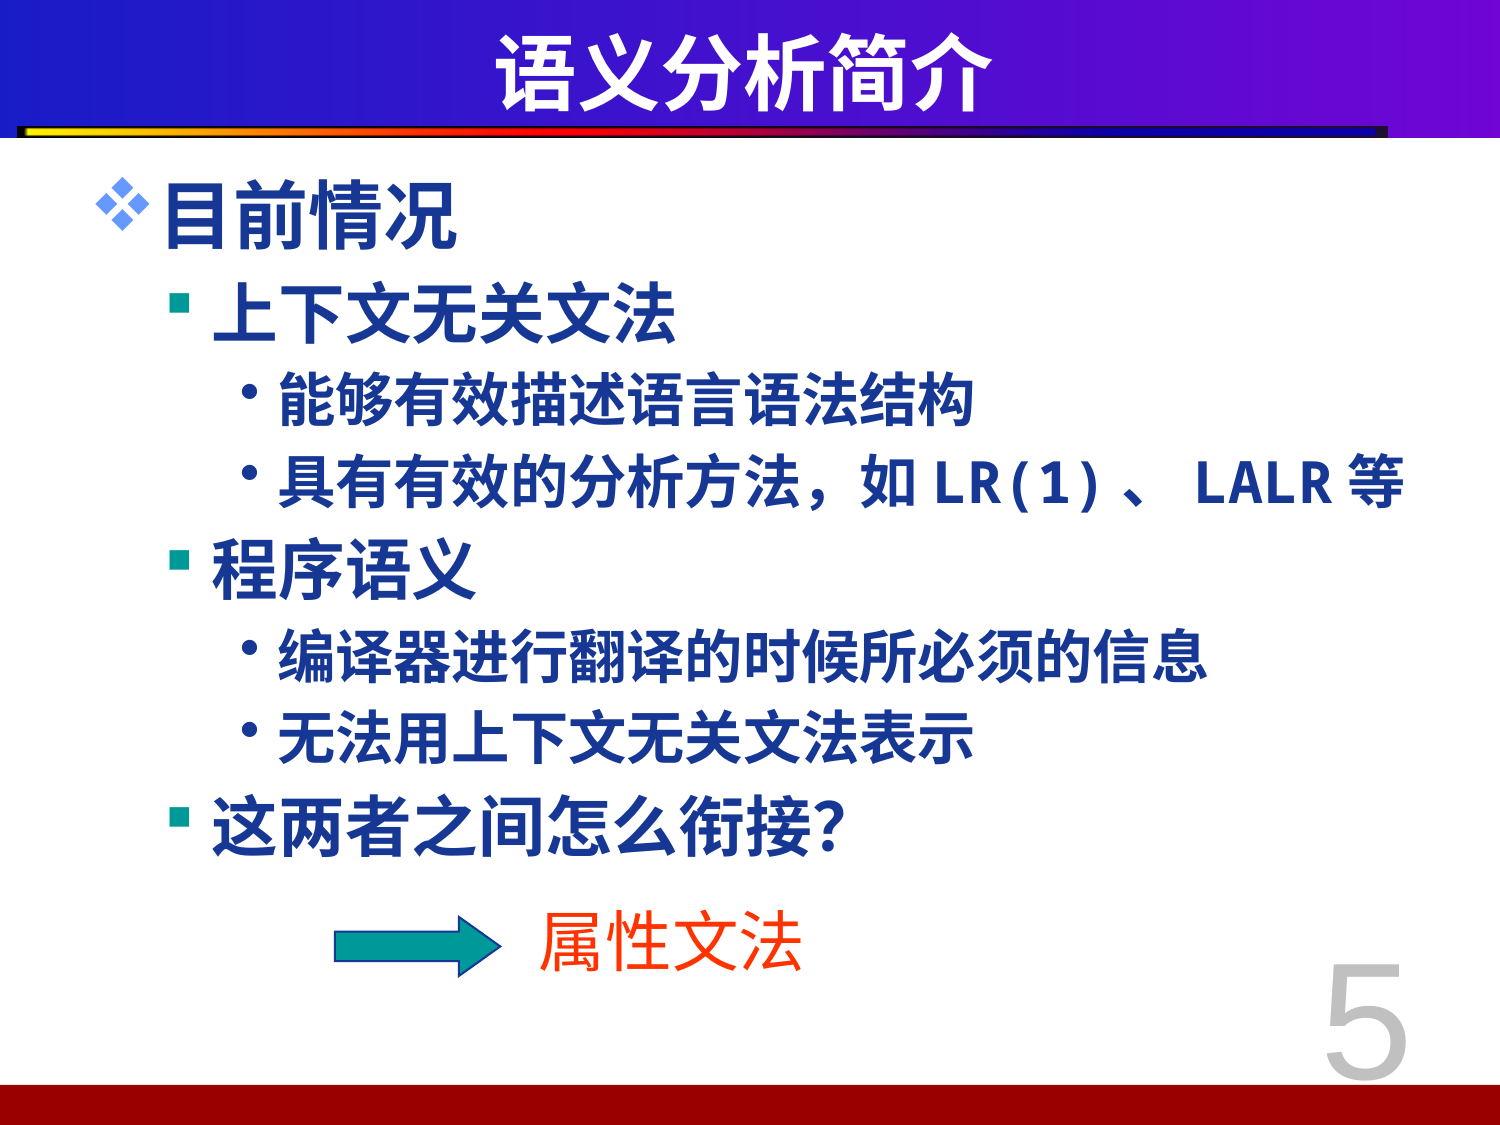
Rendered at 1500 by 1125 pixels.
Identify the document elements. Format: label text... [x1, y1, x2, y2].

text_box [334, 916, 501, 977]
slide_number 5 [1234, 904, 1500, 1118]
text_box 属性文法 [524, 892, 821, 988]
picture [17, 126, 1388, 138]
list 目前情况 上下文无关文法 能够有效描述语言语法结构 具有有效的分析方法，如LR(1)、LALR等 程序语义 编译器进行翻译的时候所必须的信息 无法用上下文无关文法表示 这两者之间怎么衔接？ [74, 160, 1426, 1023]
title 语义分析简介 [49, 24, 1438, 118]
